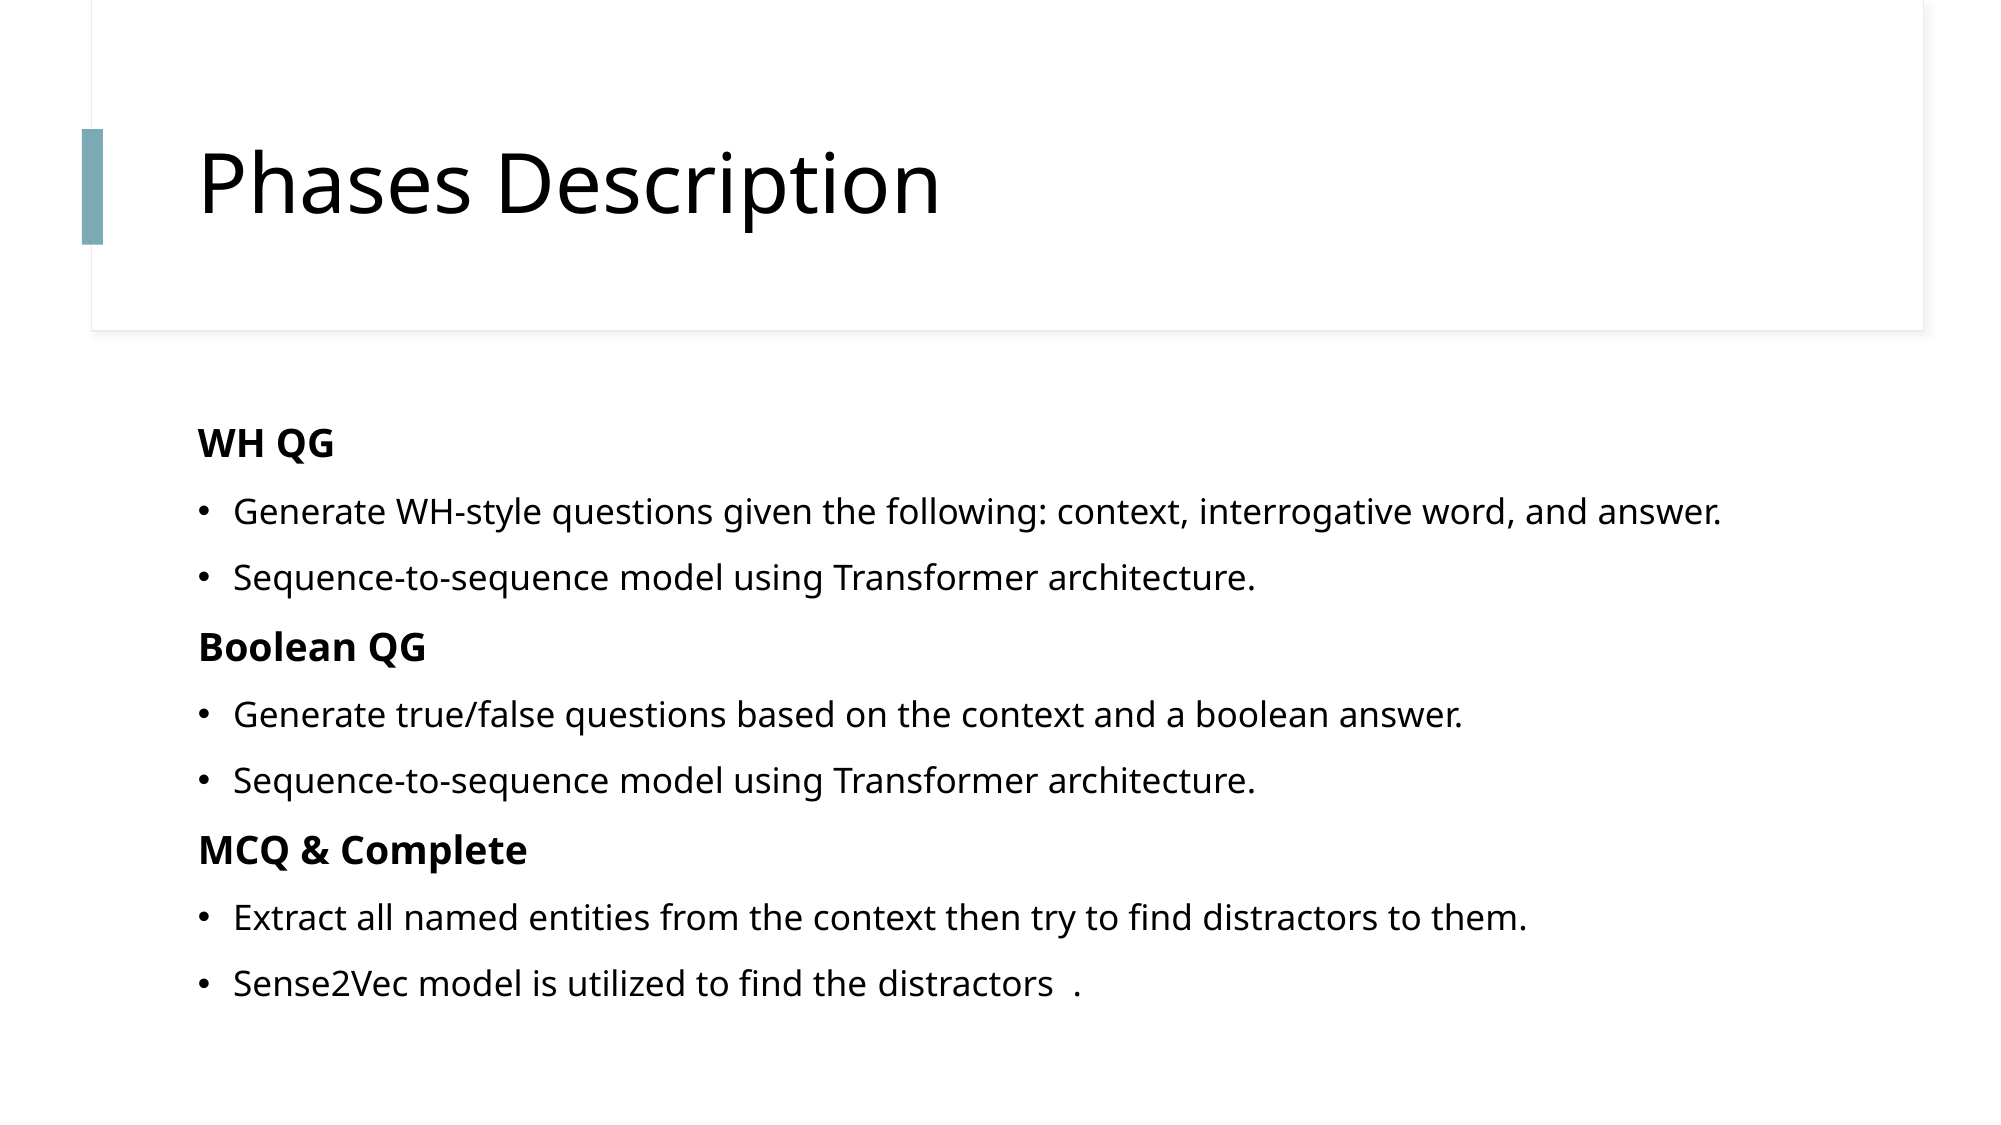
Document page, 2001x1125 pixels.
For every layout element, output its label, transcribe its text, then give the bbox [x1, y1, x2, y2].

list WH QG Generate WH-style questions given the following: context, interrogative word, and answer. Sequence-to-sequence model using Transformer architecture. Boolean QG Generate true/false questions based on the context and a boolean answer. Sequence-to-sequence model using Transformer architecture. MCQ & Complete Extract all named entities from the context then try to find distractors to them. Sense2Vec model is utilized to find the distractors . [183, 406, 1851, 1013]
title Phases Description [183, 90, 1851, 284]
